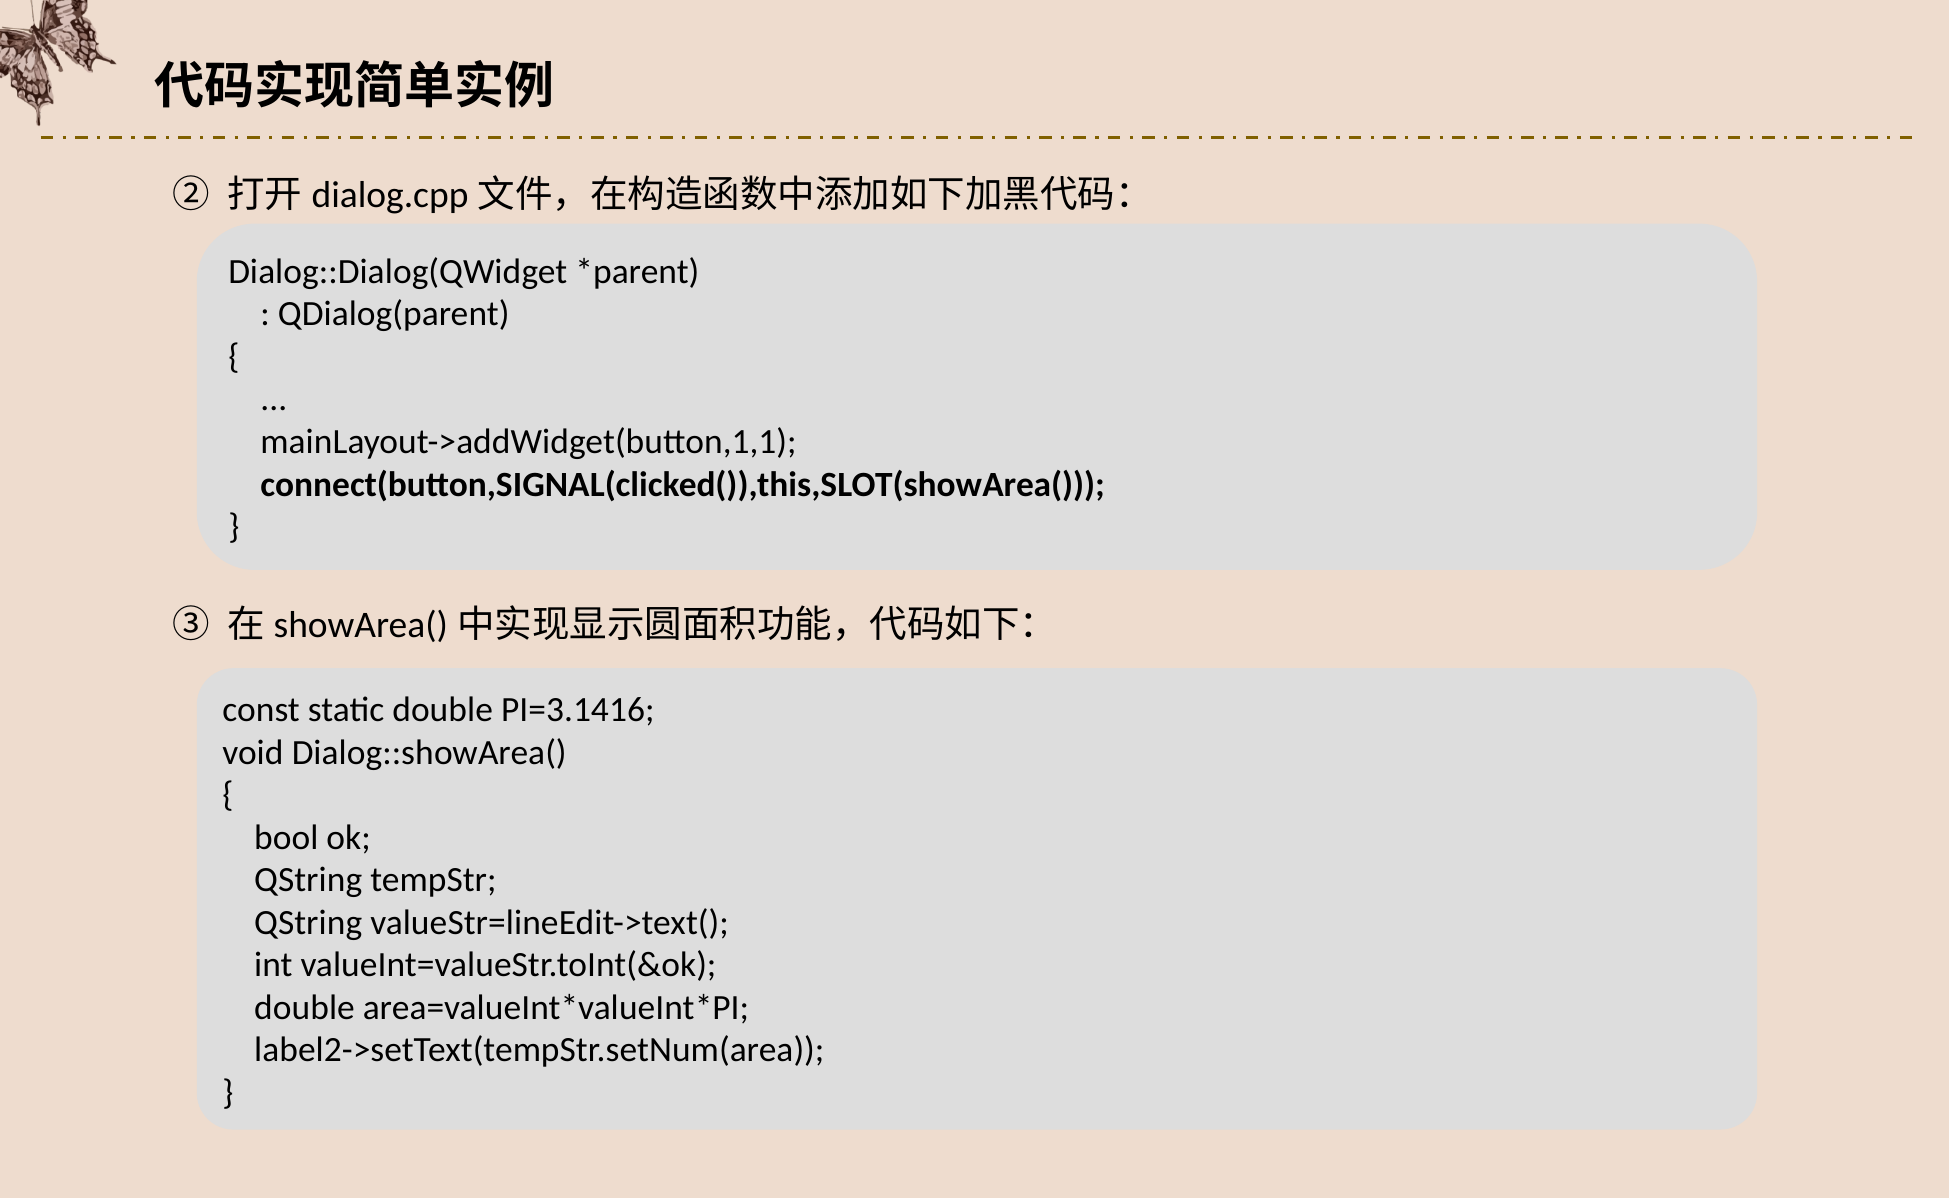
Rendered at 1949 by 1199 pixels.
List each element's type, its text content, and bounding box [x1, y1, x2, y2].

text_box ③ 在showArea()中实现显示圆面积功能，代码如下： [157, 592, 1072, 653]
text_box Dialog::Dialog(QWidget *parent) : QDialog(parent) { ... mainLayout->addWidget(button,1,1); connect(button,SIGNAL(clicked()),this,SLOT(showArea())); } [196, 223, 1758, 570]
text_box const static double PI=3.1416; void Dialog::showArea() { bool ok; QString tempStr; QString valueStr=lineEdit->text(); int valueInt=valueStr.toInt(&ok); double area=valueInt*valueInt*PI; label2->setText(tempStr.setNum(area)); } [196, 668, 1758, 1130]
text_box 代码实现简单实例 [140, 46, 570, 121]
picture [0, 0, 142, 138]
text_box ② 打开dialog.cpp文件，在构造函数中添加如下加黑代码： [157, 162, 1168, 223]
